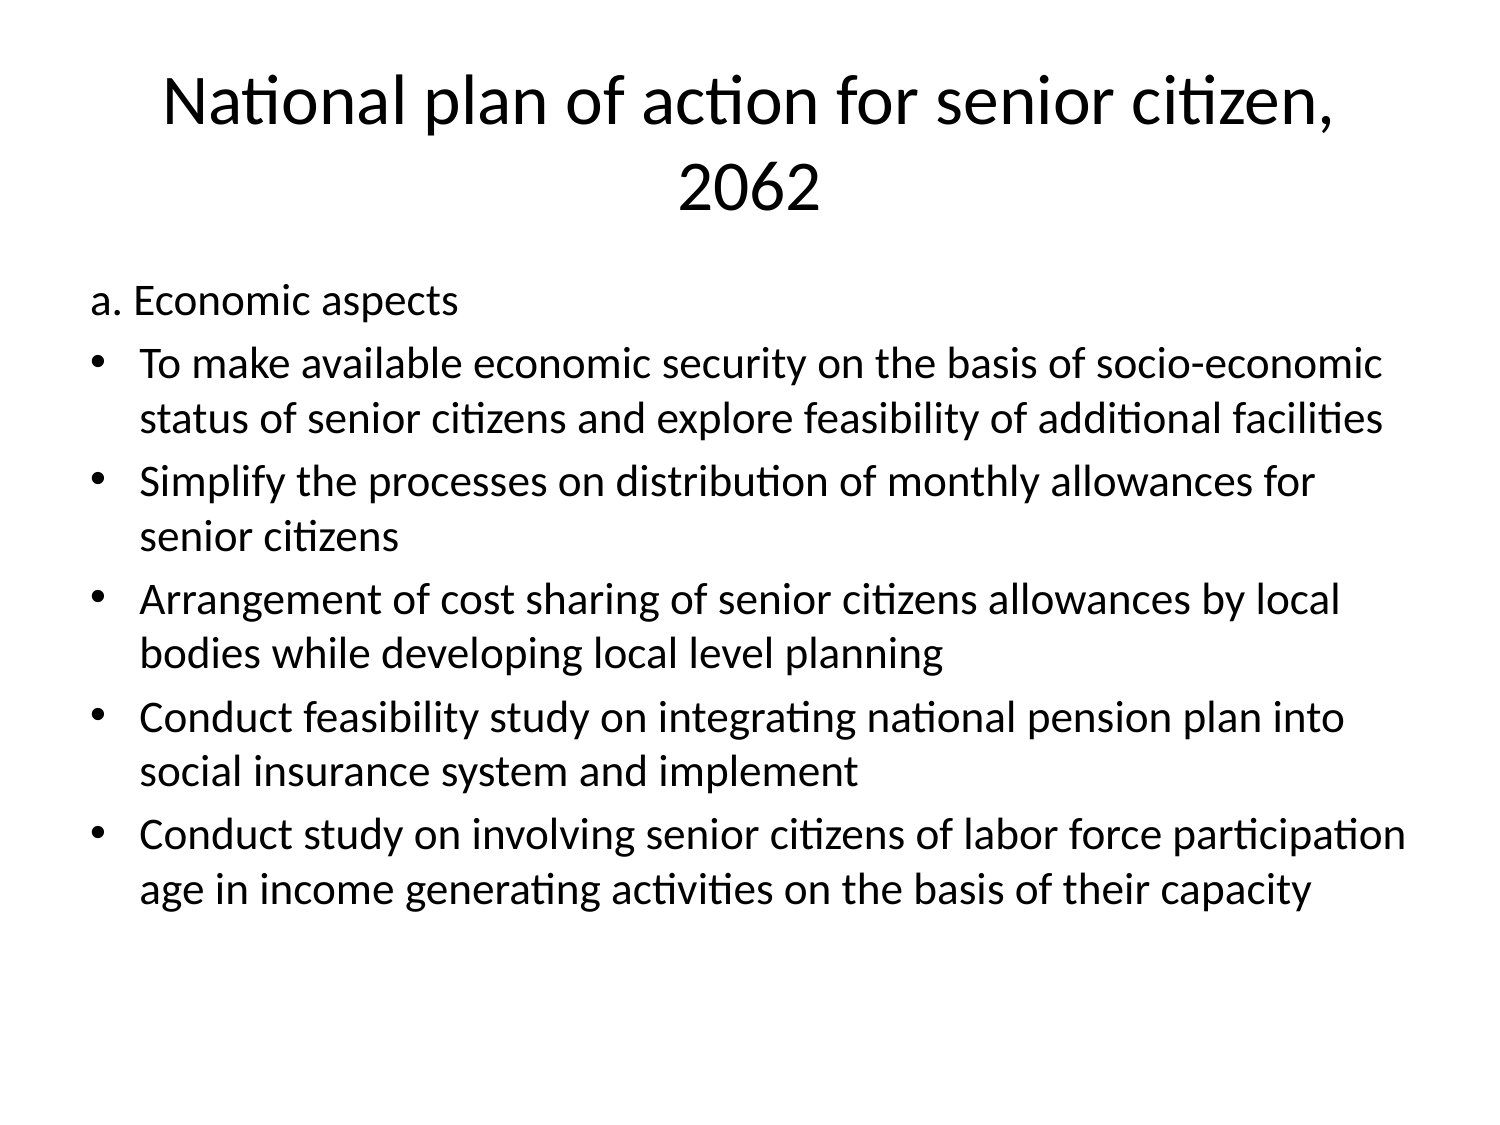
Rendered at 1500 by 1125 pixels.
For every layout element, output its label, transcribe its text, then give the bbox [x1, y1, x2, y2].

list a. Economic aspects To make available economic security on the basis of socio-economic status of senior citizens and explore feasibility of additional facilities Simplify the processes on distribution of monthly allowances for senior citizens Arrangement of cost sharing of senior citizens allowances by local bodies while developing local level planning Conduct feasibility study on integrating national pension plan into social insurance system and implement Conduct study on involving senior citizens of labor force participation age in income generating activities on the basis of their capacity [75, 262, 1425, 1005]
title National plan of action for senior citizen, 2062 [75, 45, 1425, 233]
